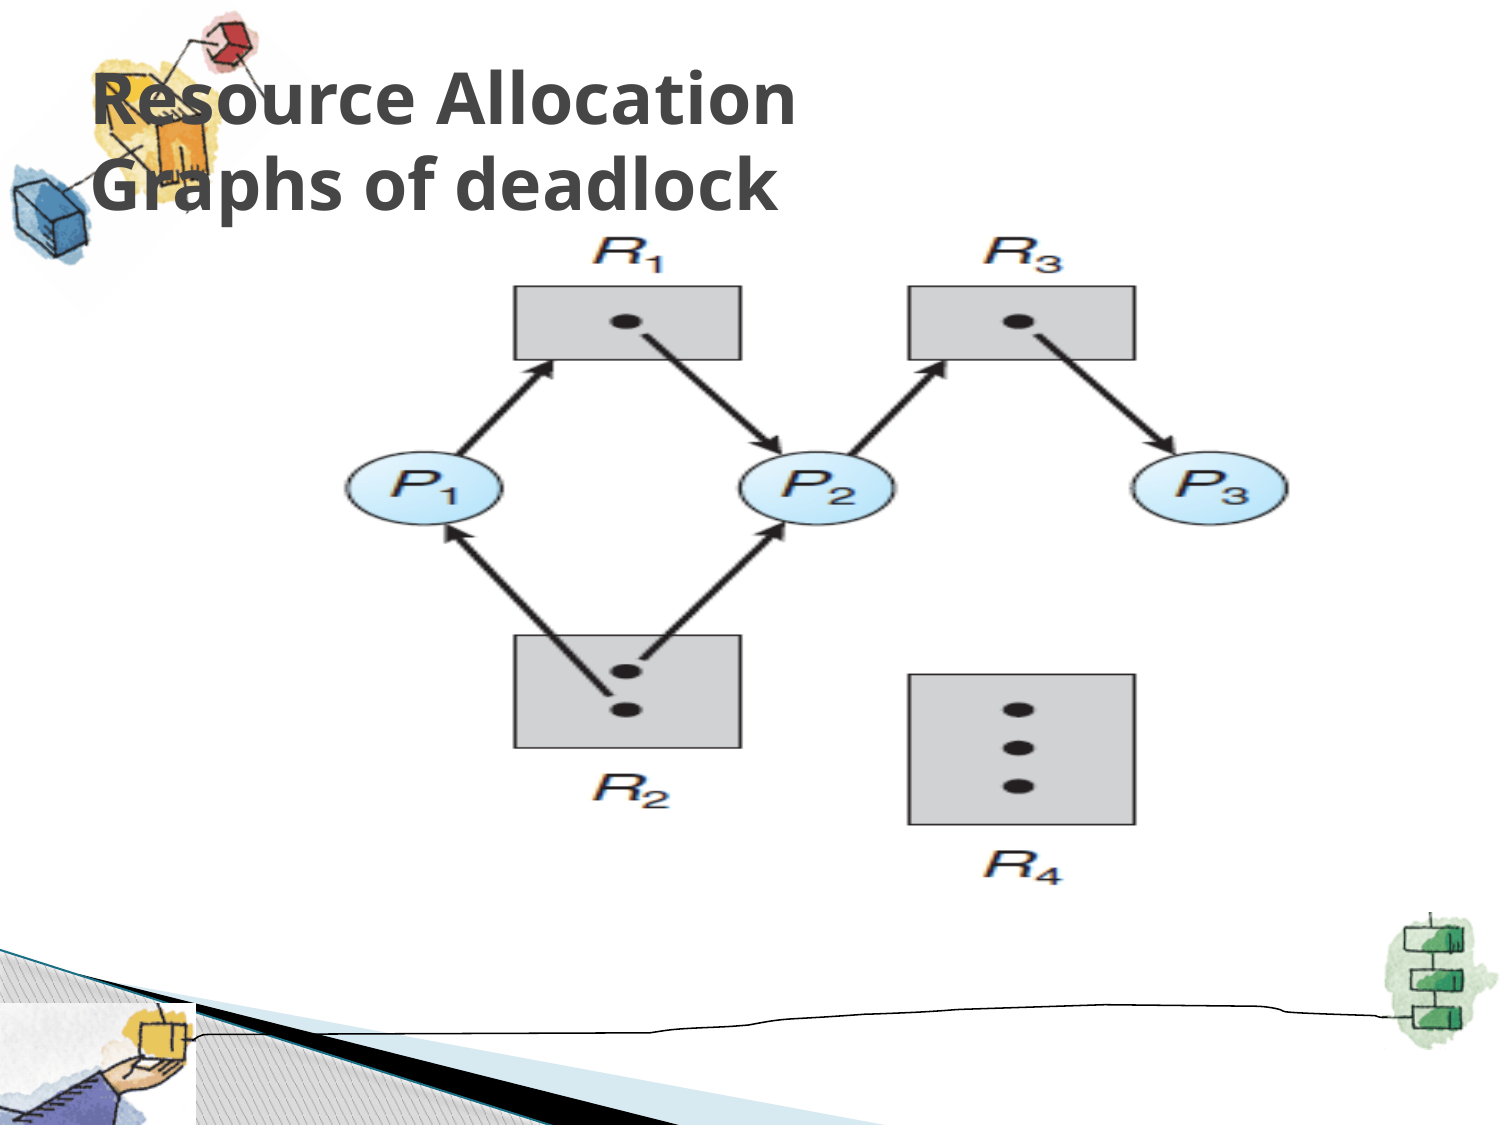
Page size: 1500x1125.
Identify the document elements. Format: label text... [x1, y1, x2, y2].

picture [199, 231, 1476, 894]
picture [0, 84, 167, 316]
picture [113, 0, 275, 45]
picture [0, 1003, 196, 1125]
picture [1382, 912, 1500, 1050]
title Resource Allocation Graphs of deadlock [75, 45, 1425, 233]
